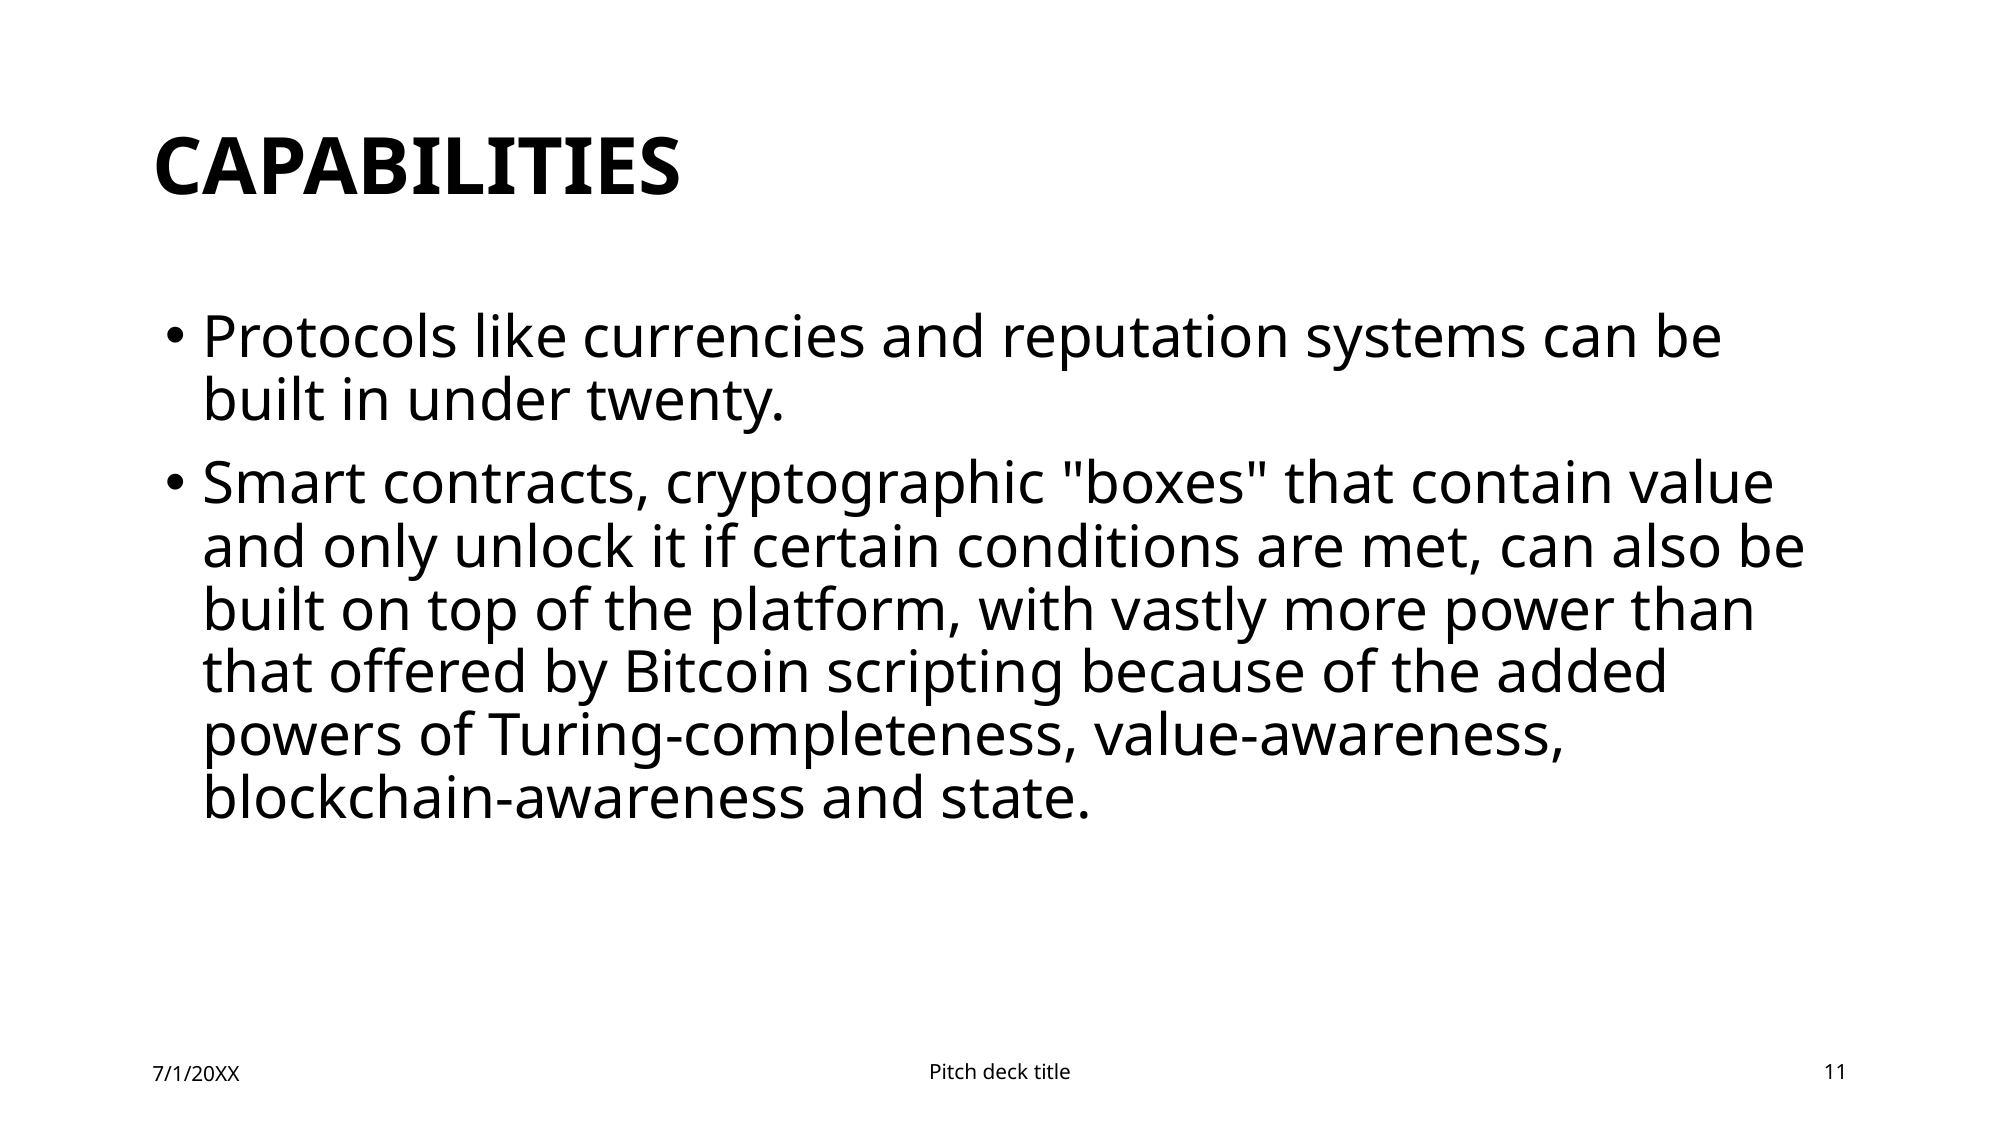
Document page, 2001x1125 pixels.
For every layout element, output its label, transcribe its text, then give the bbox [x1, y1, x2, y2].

footer Pitch deck title [662, 1042, 1338, 1103]
slide_number 11 [1412, 1042, 1863, 1103]
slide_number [137, 1042, 588, 1103]
title Capabilities [137, 59, 1863, 278]
list Protocols like currencies and reputation systems can be built in under twenty. Smart contracts, cryptographic "boxes" that contain value and only unlock it if certain conditions are met, can also be built on top of the platform, with vastly more power than that offered by Bitcoin scripting because of the added powers of Turing-completeness, value-awareness, blockchain-awareness and state. [150, 299, 1850, 1014]
